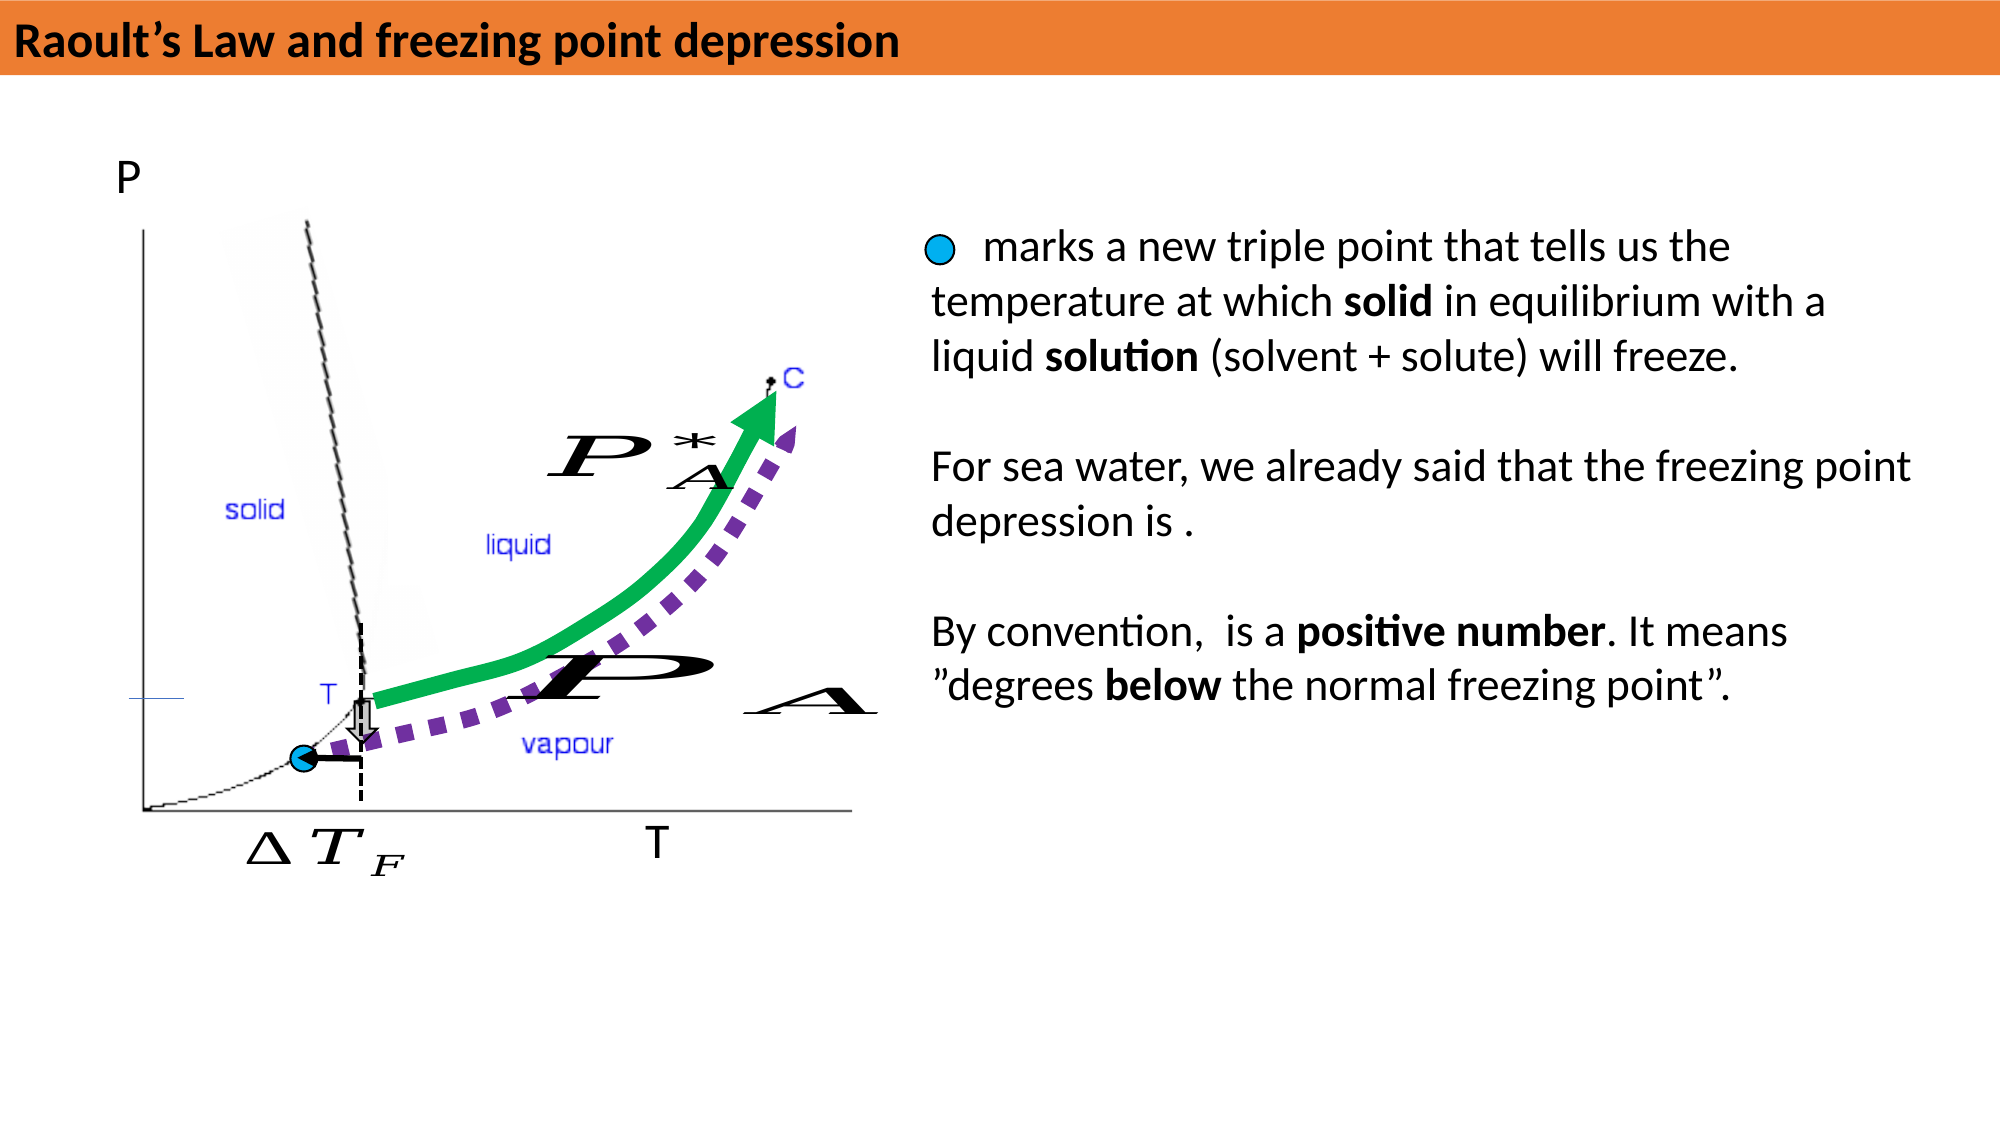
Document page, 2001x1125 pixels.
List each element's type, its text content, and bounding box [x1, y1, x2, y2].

text_box Raoult’s Law and freezing point depression [0, 0, 2000, 76]
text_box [85, 117, 895, 908]
text_box [924, 234, 956, 266]
